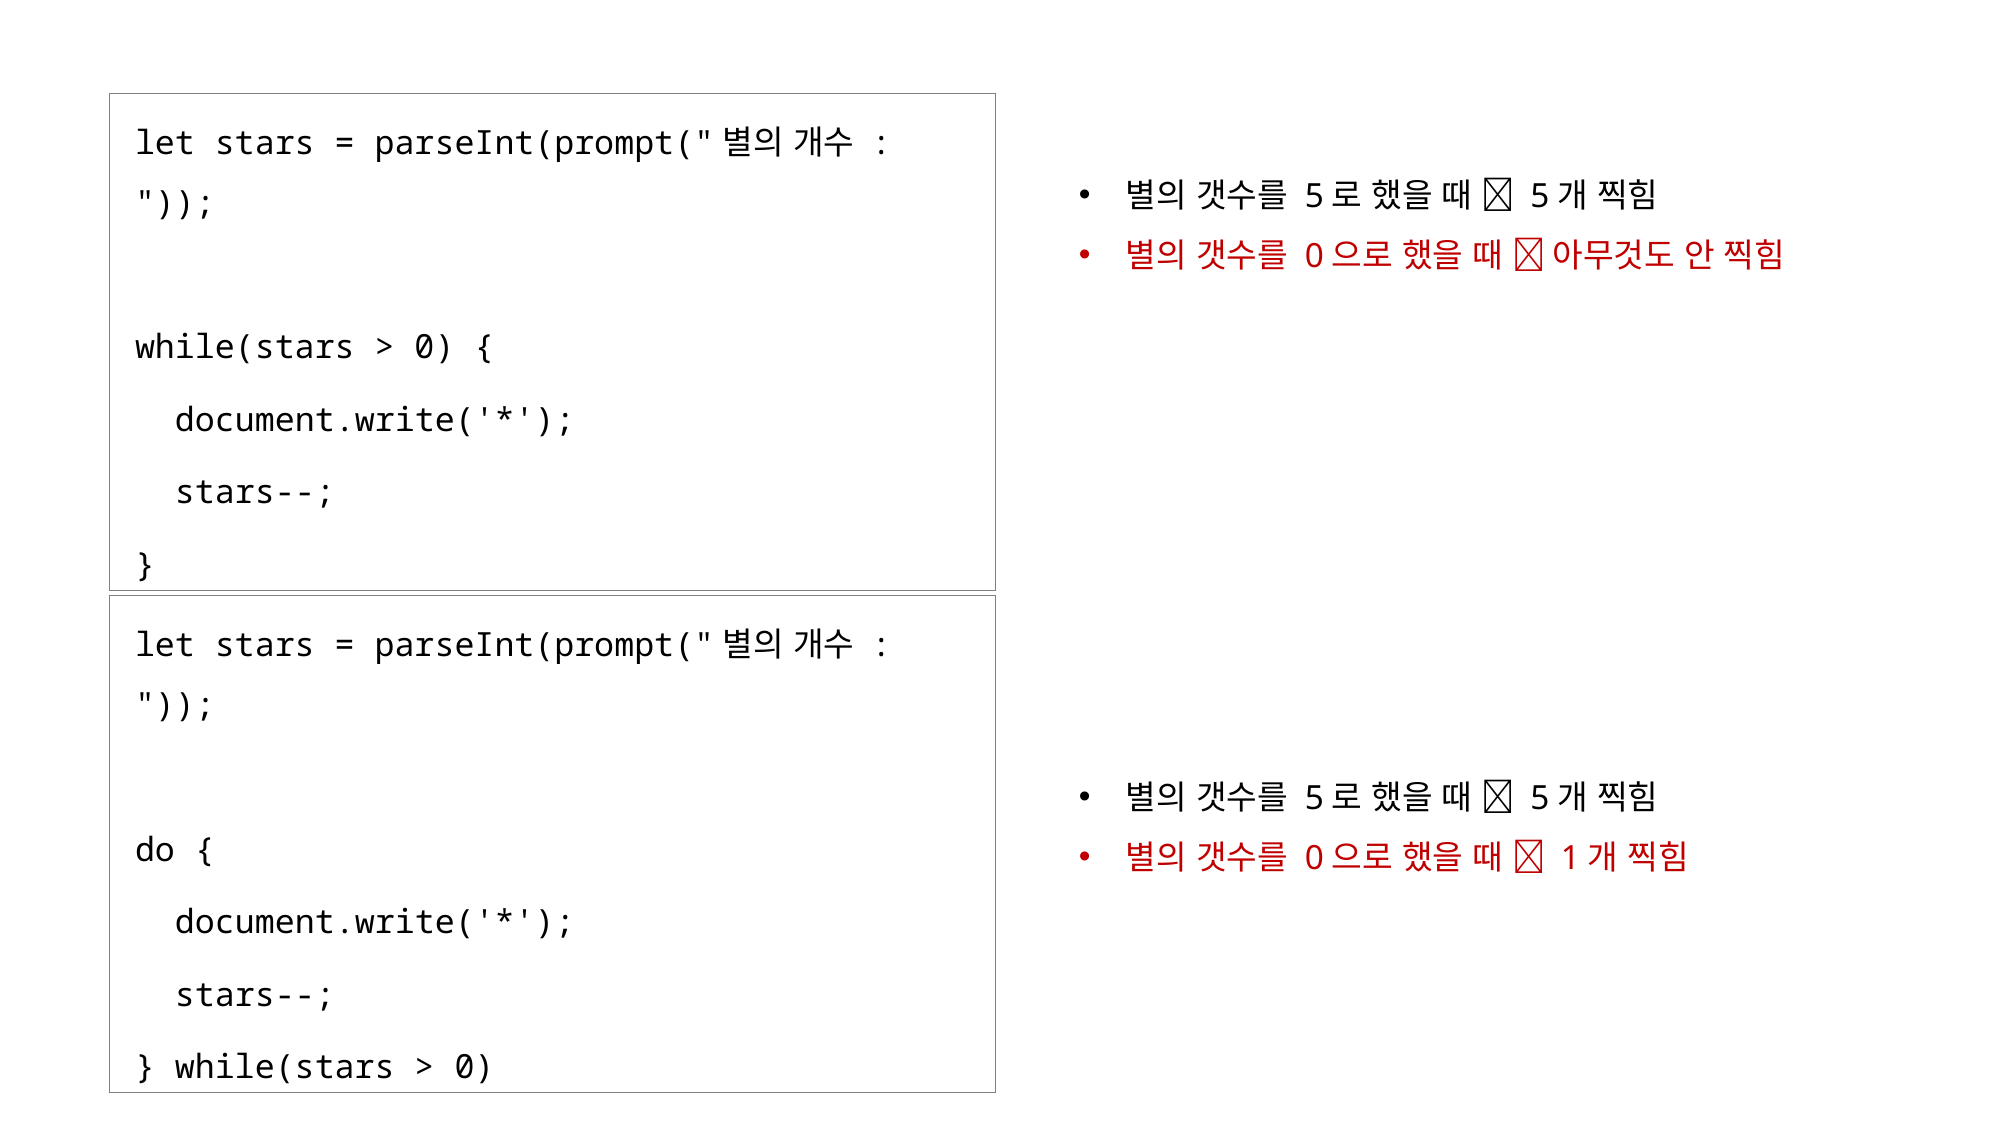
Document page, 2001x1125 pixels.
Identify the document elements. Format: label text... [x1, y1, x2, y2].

text_box let stars = parseInt(prompt("별의 개수 : ")); while(stars > 0) { document.write('*'); stars--; } [109, 93, 996, 591]
text_box let stars = parseInt(prompt("별의 개수 : ")); do { document.write('*'); stars--; } while(stars > 0) [109, 595, 996, 1093]
text_box 별의 갯수를 5로 했을 때  5개 찍힘 별의 갯수를 0으로 했을 때  1개 찍힘 [1064, 749, 1950, 884]
text_box 별의 갯수를 5로 했을 때  5개 찍힘 별의 갯수를 0으로 했을 때  아무것도 안 찍힘 [1064, 146, 1906, 282]
